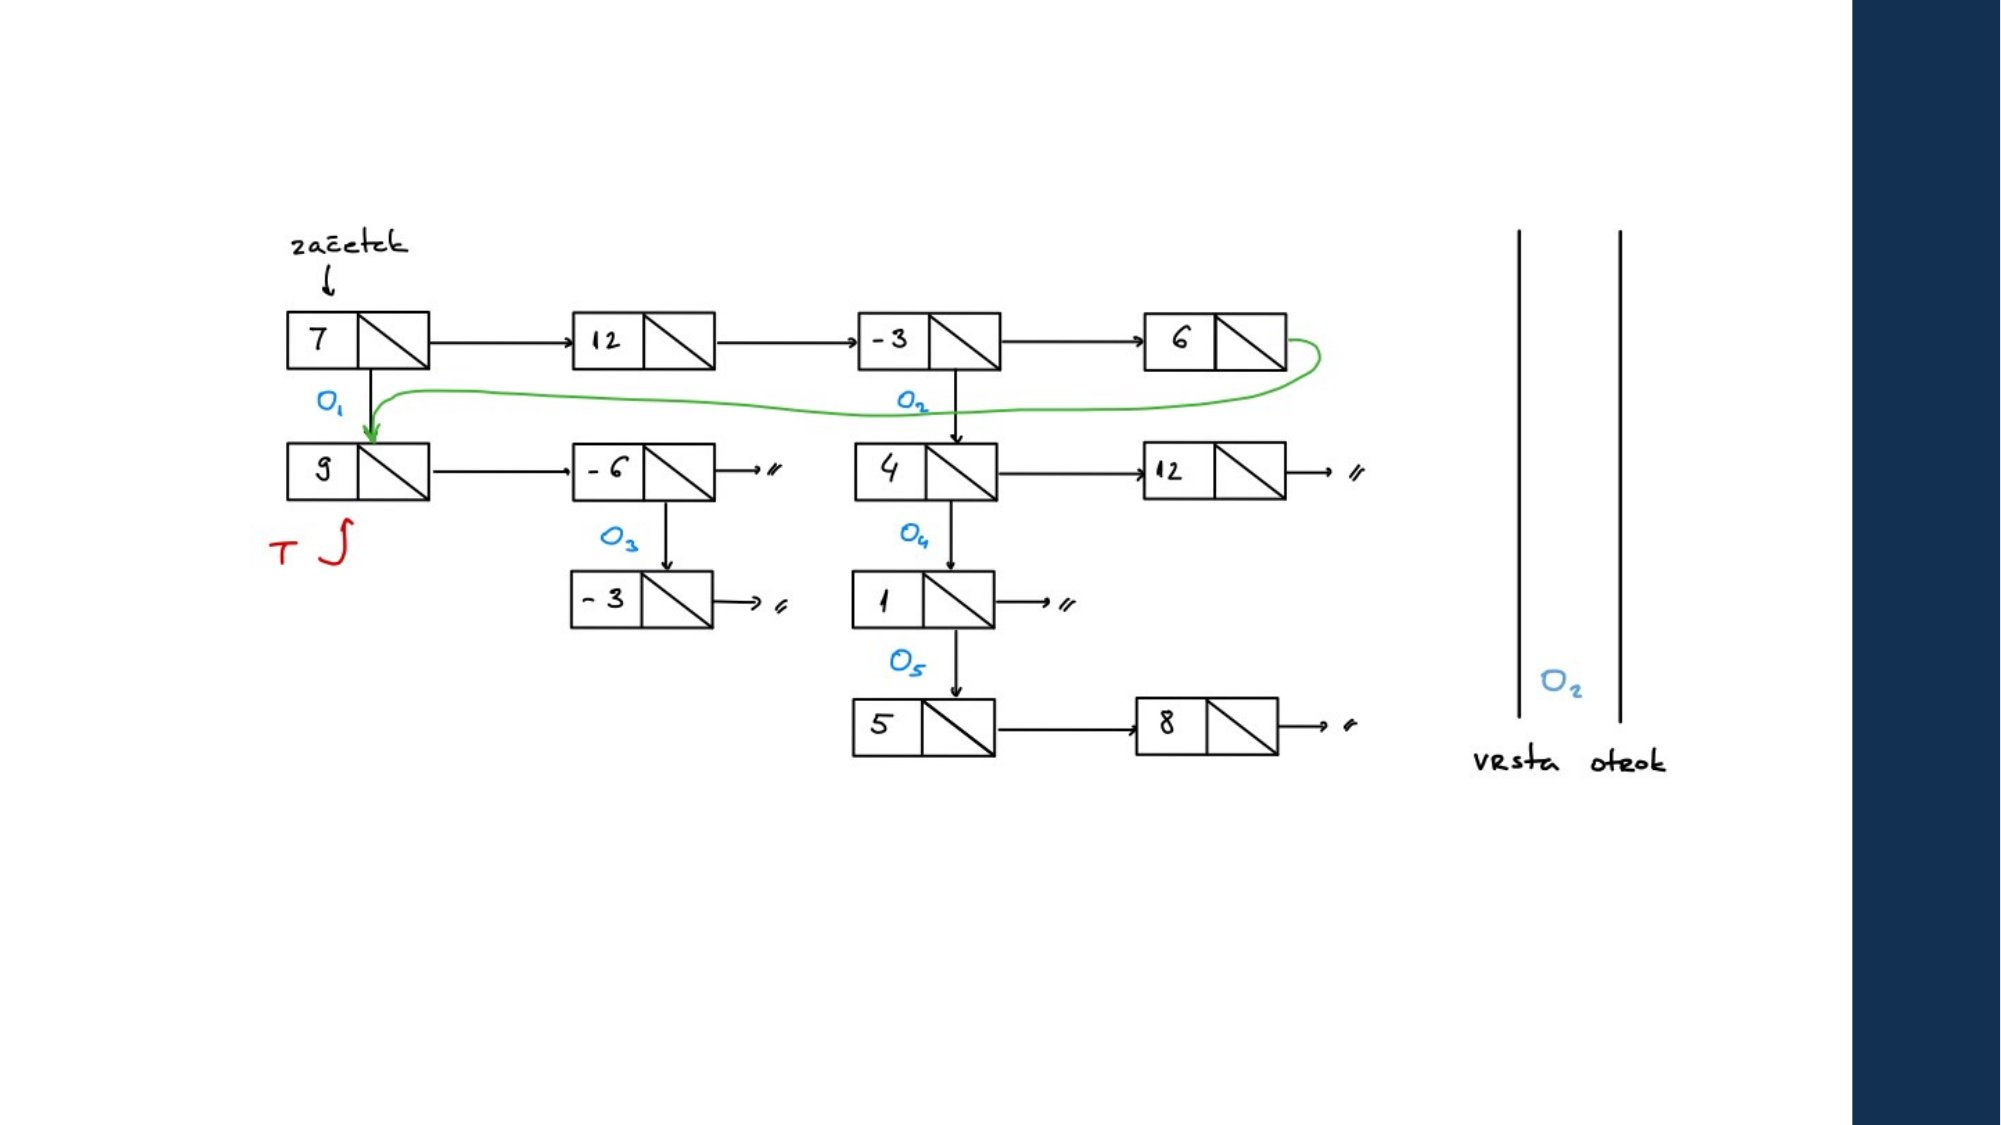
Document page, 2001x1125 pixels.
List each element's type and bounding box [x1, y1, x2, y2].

list [206, 168, 1798, 880]
